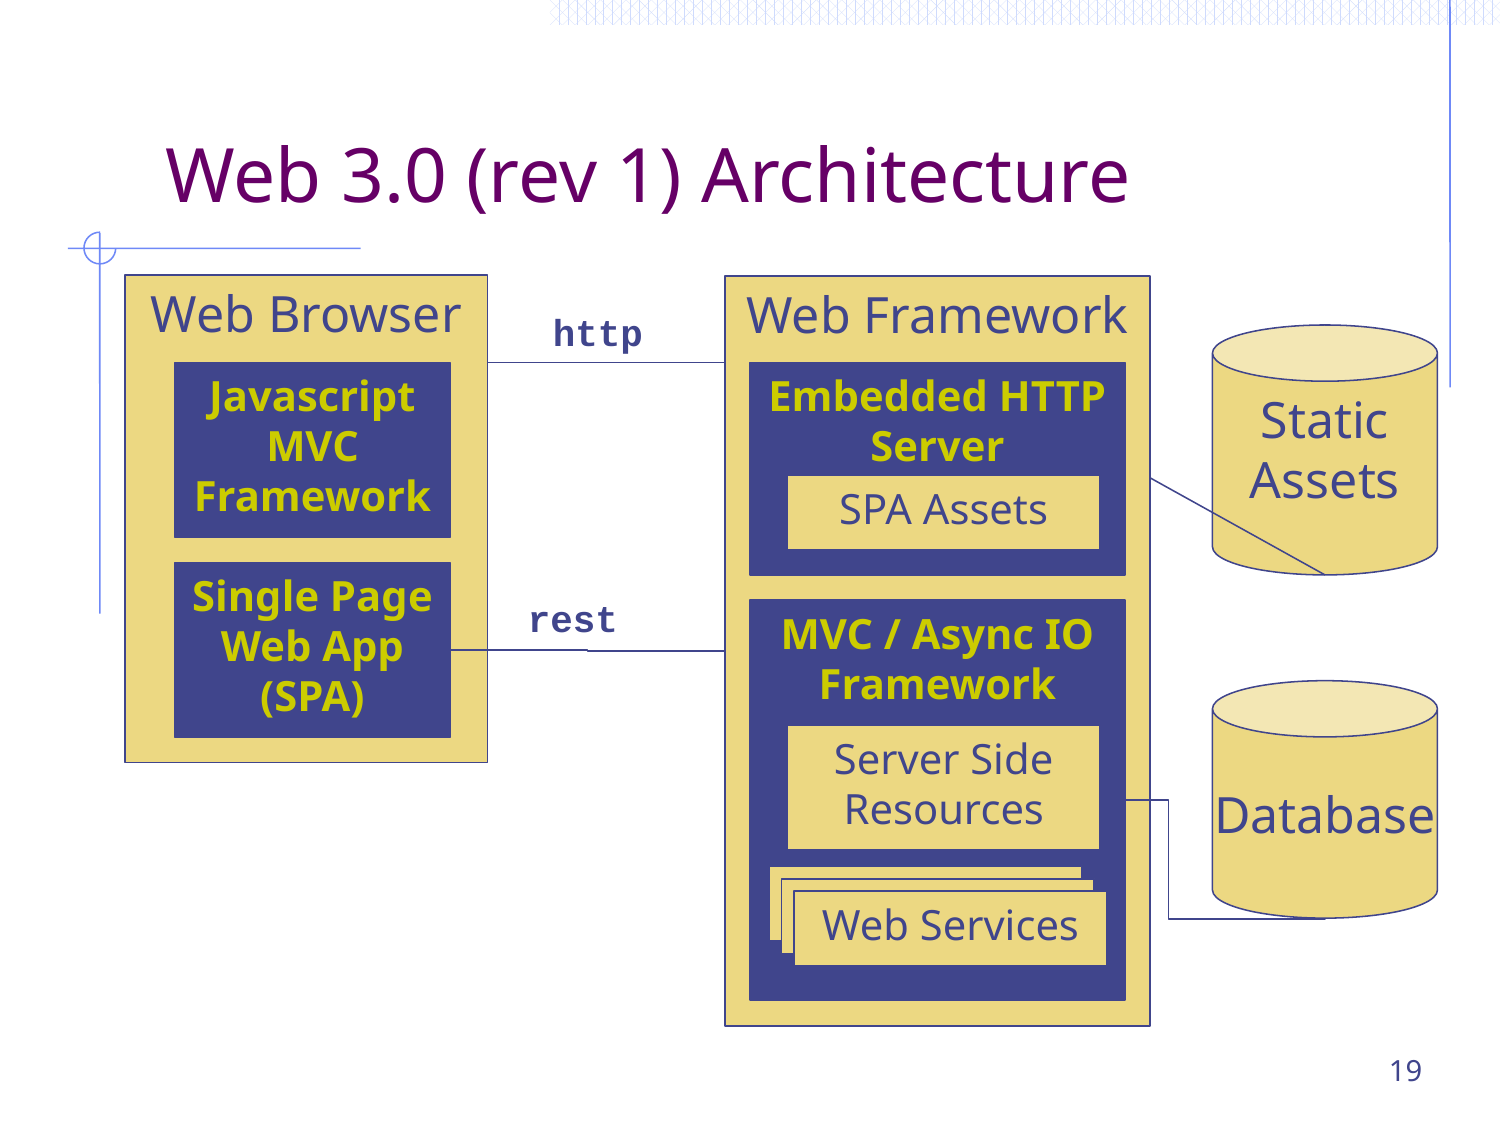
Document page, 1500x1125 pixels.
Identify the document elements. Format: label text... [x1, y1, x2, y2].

text_box Single Page Web App (SPA) [174, 562, 450, 738]
text_box Web Services [781, 878, 1095, 954]
text_box Web Services [769, 866, 1082, 942]
text_box Web Framework [725, 275, 1150, 1026]
text_box Embedded HTTP Server [749, 362, 1125, 575]
text_box Static Assets [1212, 324, 1438, 575]
text_box Web Services [794, 891, 1107, 967]
text_box http [538, 301, 658, 361]
text_box SPA Assets [787, 474, 1100, 550]
text_box Web Browser [124, 275, 488, 763]
text_box rest [513, 587, 633, 648]
text_box Server Side Resources [787, 725, 1100, 850]
text_box MVC / Async IO Framework [749, 600, 1125, 1000]
title Web 3.0 (rev 1) Architecture [150, 37, 1425, 225]
text_box Database [1212, 680, 1438, 919]
slide_number 19 [1125, 1025, 1438, 1100]
text_box Javascript MVC Framework [174, 362, 450, 538]
